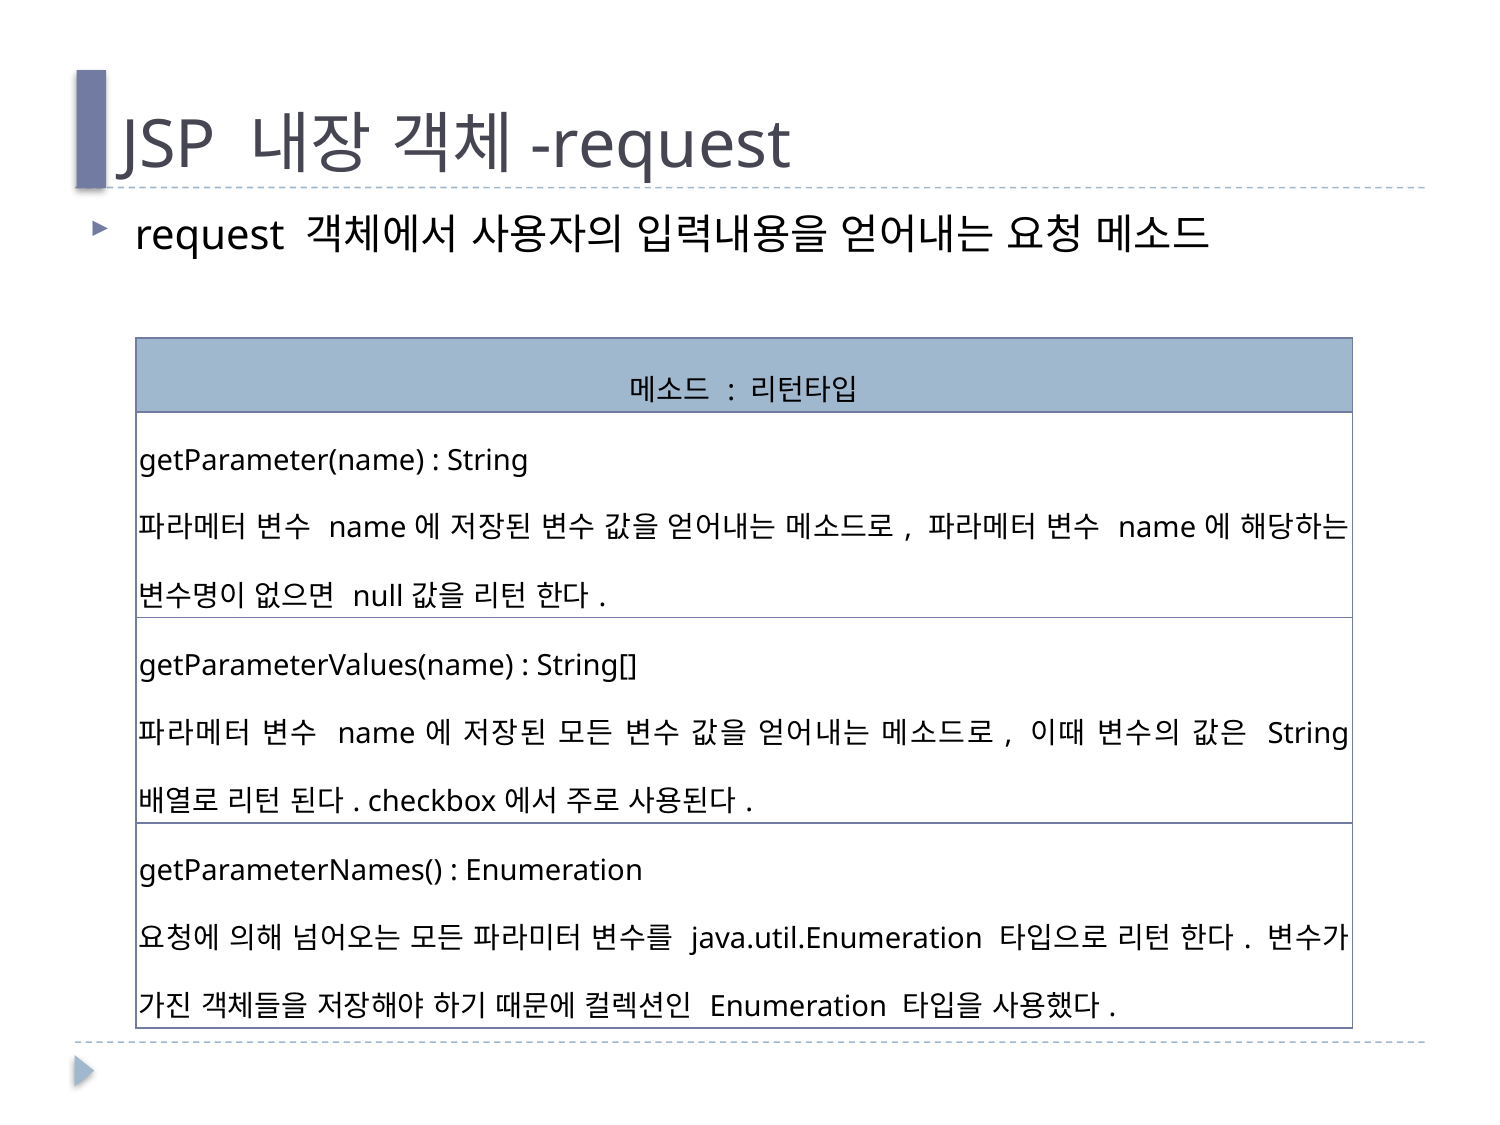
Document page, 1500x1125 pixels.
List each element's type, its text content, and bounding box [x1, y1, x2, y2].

table_cell getParameterValues(name) : String[] 파라메터 변수 name에 저장된 모든 변수 값을 얻어내는 메소드로, 이때 변수의 값은 String 배열로 리턴 된다. checkbox에서 주로 사용된다. [137, 618, 1352, 822]
list request 객체에서 사용자의 입력내용을 얻어내는 요청 메소드 [75, 200, 1425, 1010]
table_header 메소드 : 리턴타입 [137, 339, 1352, 411]
title JSP 내장 객체-request [106, 70, 1425, 189]
table_cell getParameterNames() : Enumeration 요청에 의해 넘어오는 모든 파라미터 변수를 java.util.Enumeration 타입으로 리턴 한다. 변수가 가진 객체들을 저장해야 하기 때문에 컬렉션인 Enumeration 타입을 사용했다. [137, 824, 1352, 1027]
table_cell getParameter(name) : String 파라메터 변수 name에 저장된 변수 값을 얻어내는 메소드로, 파라메터 변수 name에 해당하는 변수명이 없으면 null값을 리턴 한다. [137, 413, 1352, 617]
